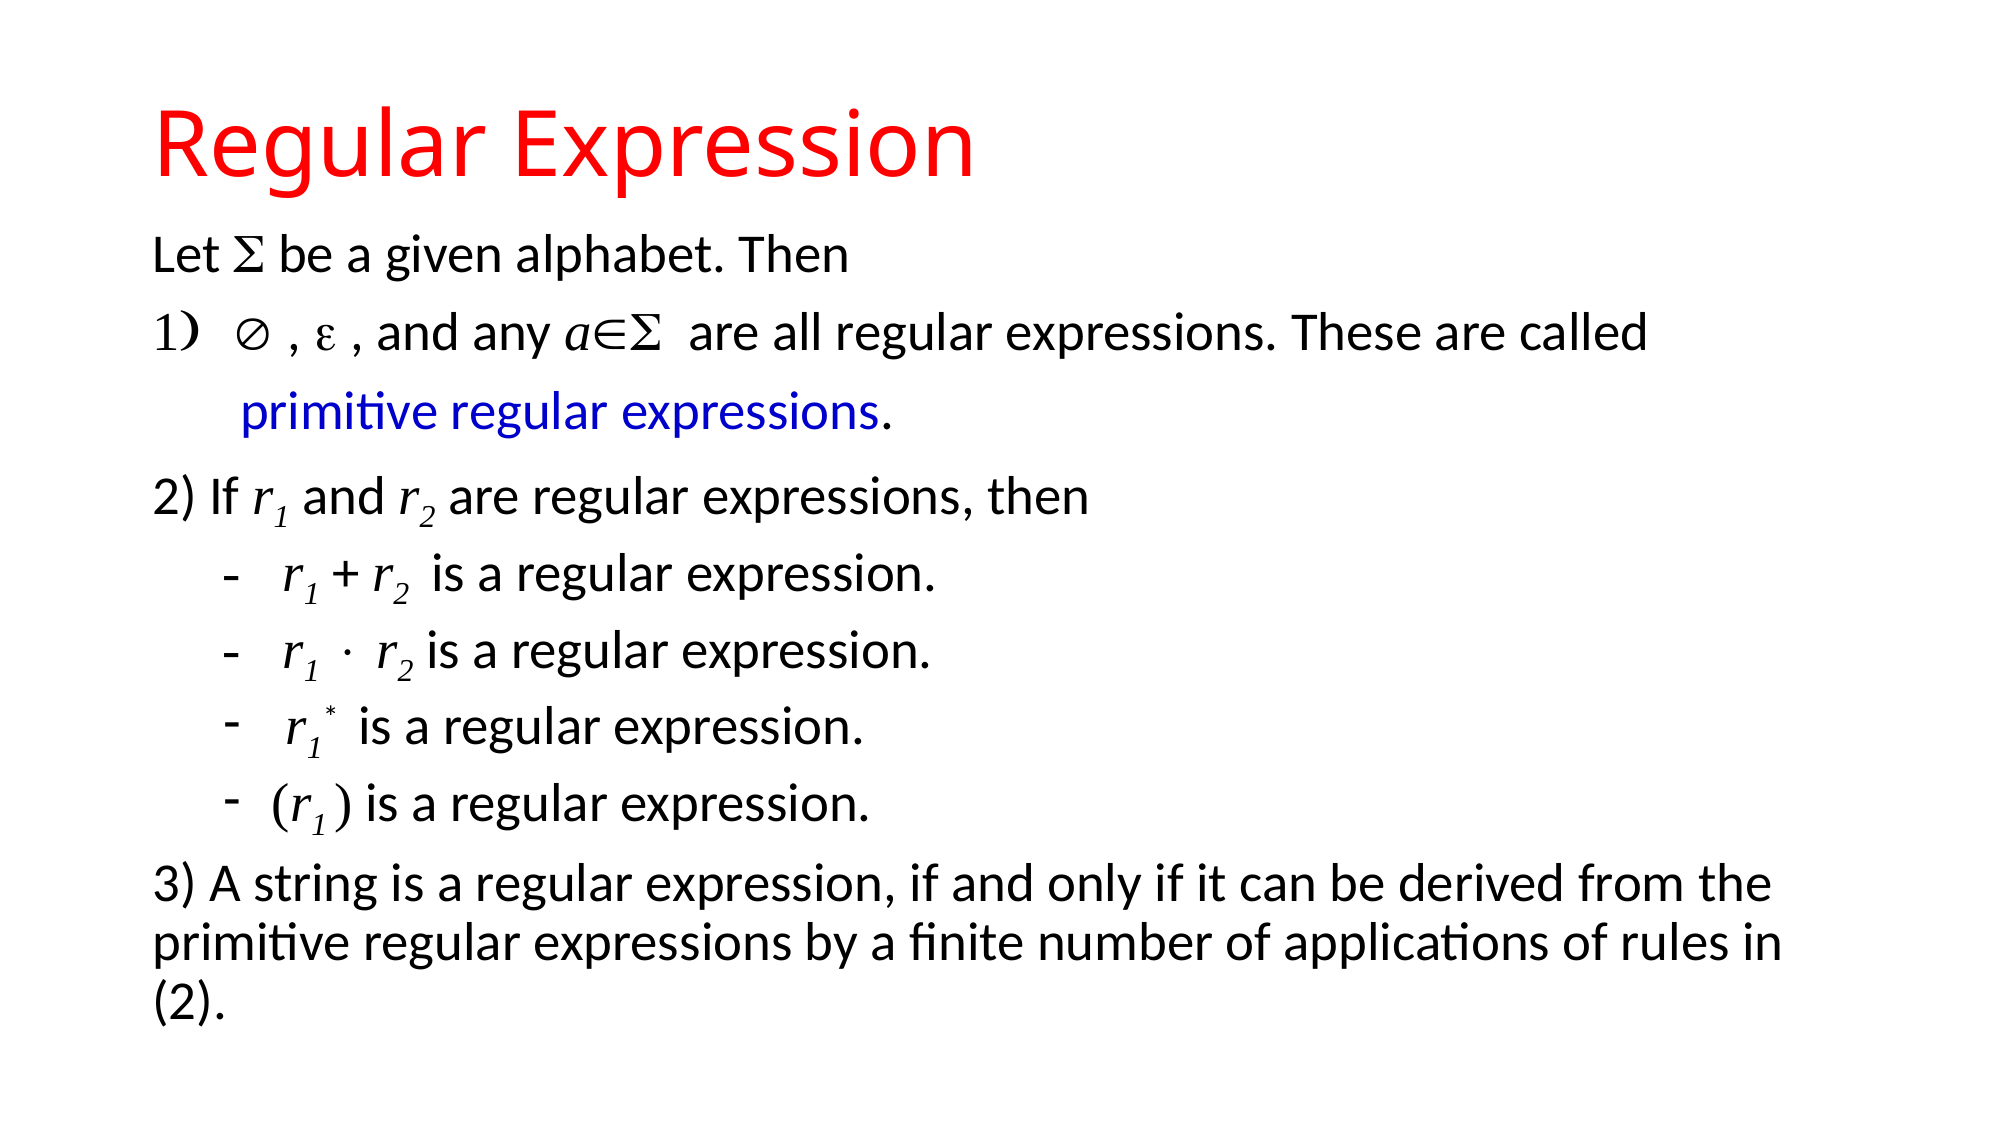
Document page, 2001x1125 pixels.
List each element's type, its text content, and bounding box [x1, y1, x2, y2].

title Regular Expression [137, 76, 1863, 217]
list Let  be a given alphabet. Then  ,  , and any a are all regular expressions. These are called primitive regular expressions. 2) If r1 and r2 are regular expressions, then - r1 + r2 is a regular expression. - r1  r2 is a regular expression. r1* is a regular expression. (r1 ) is a regular expression. 3) A string is a regular expression, if and only if it can be derived from the primitive regular expressions by a finite number of applications of rules in (2). [137, 217, 1863, 1048]
